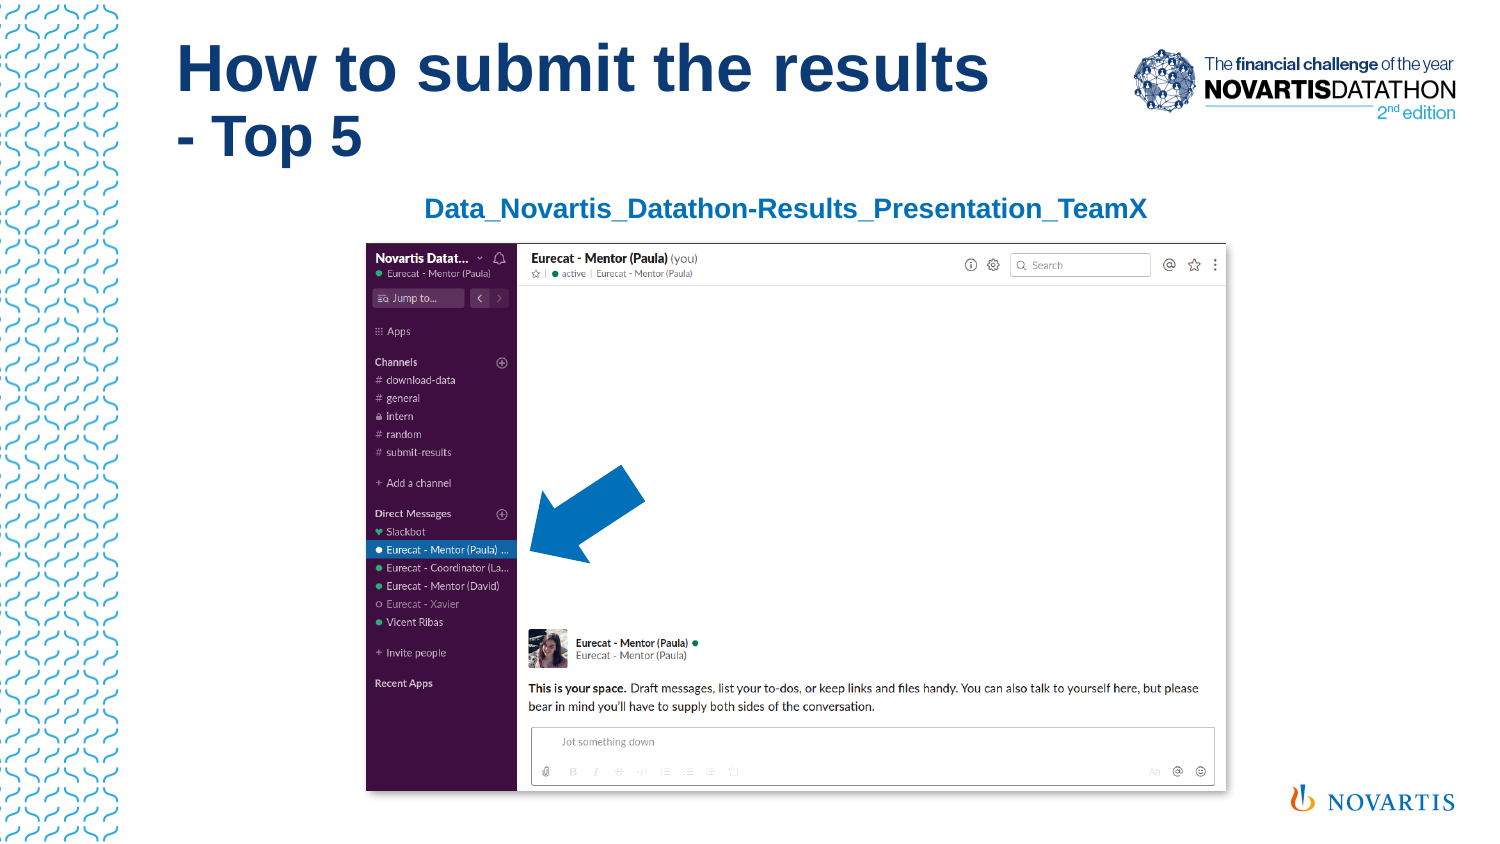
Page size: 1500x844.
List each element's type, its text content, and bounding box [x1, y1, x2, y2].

text_box Data_Novartis_Datathon-Results_Presentation_TeamX [409, 182, 1252, 233]
picture [0, 0, 1500, 844]
text_box How to submit the results - Top 5 [161, 20, 1108, 184]
